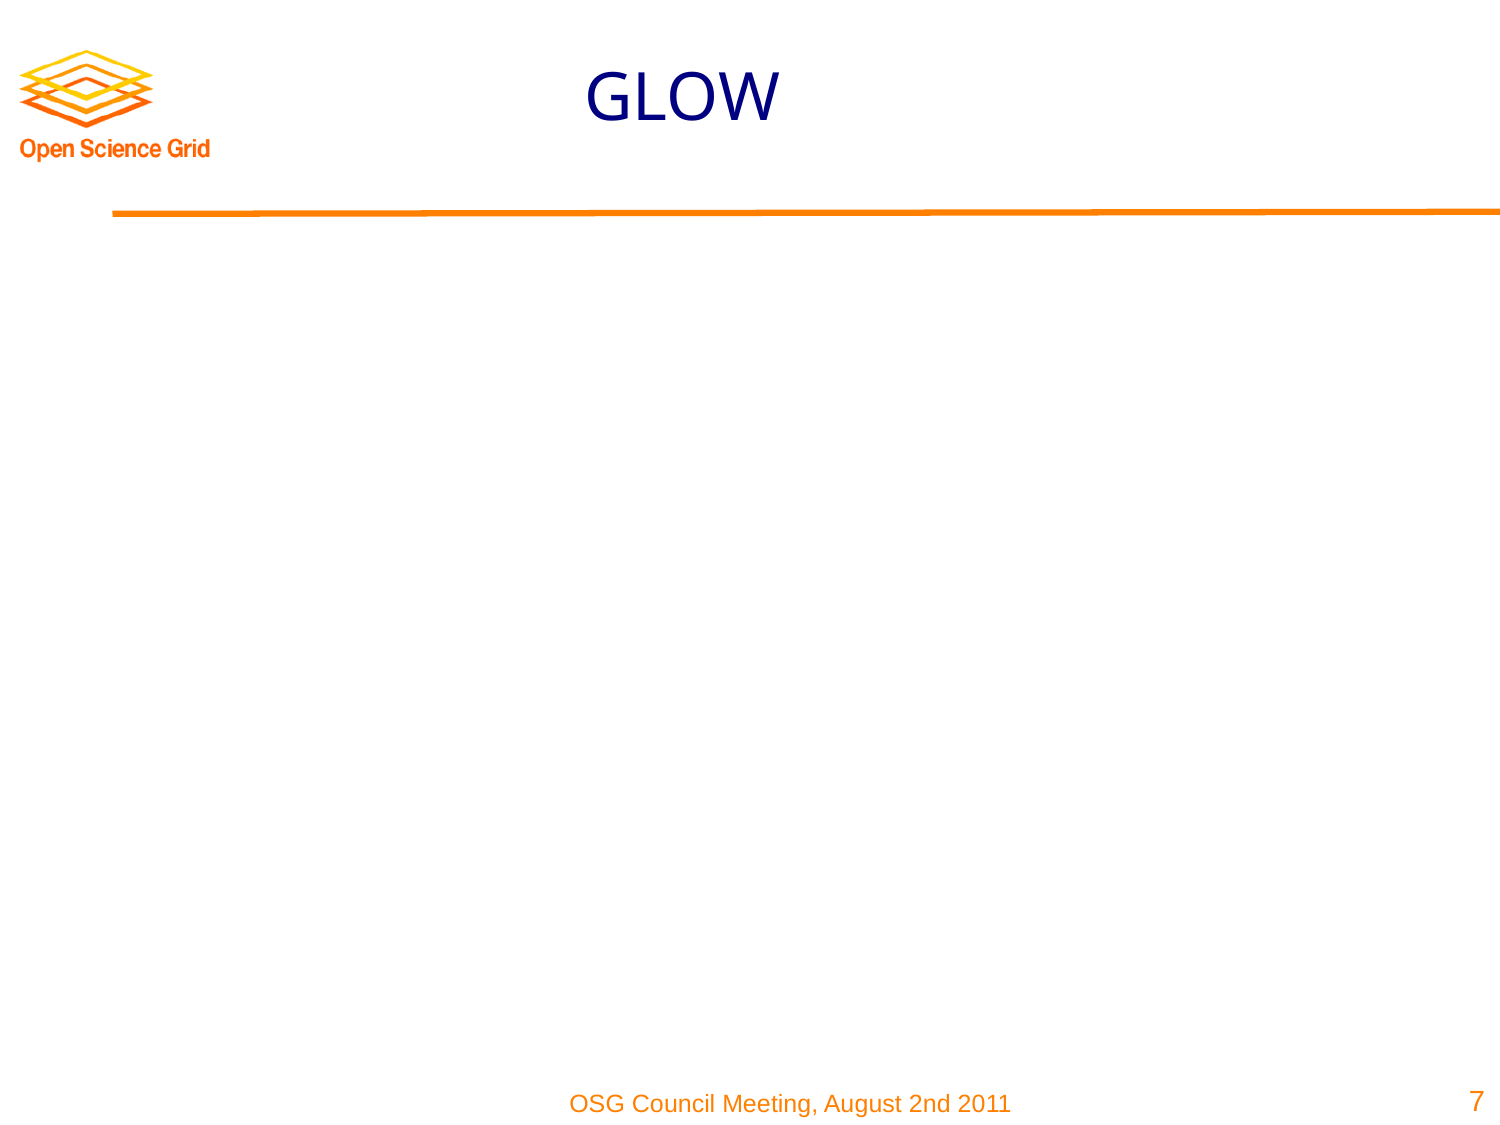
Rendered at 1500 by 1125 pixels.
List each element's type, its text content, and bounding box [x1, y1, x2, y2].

picture [0, 27, 112, 179]
slide_number 7 [1430, 1049, 1500, 1125]
title GLOW [112, 0, 1253, 188]
